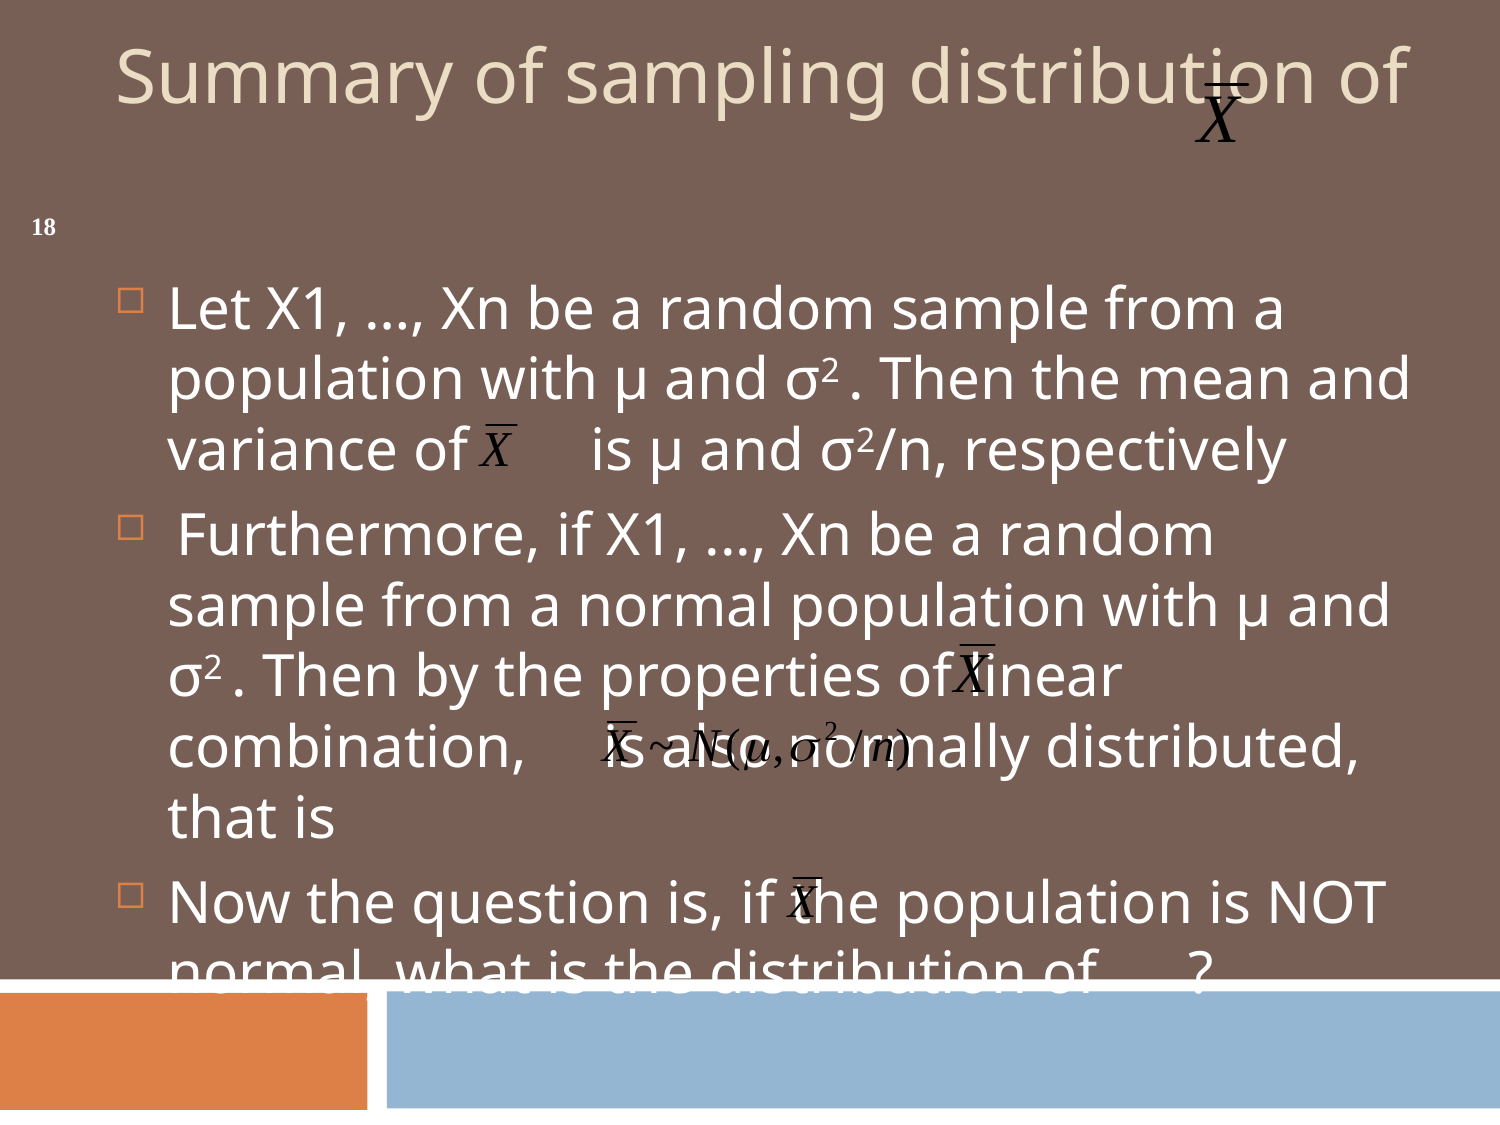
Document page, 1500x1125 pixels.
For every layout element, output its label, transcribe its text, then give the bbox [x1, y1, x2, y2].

title Summary of sampling distribution of [100, 37, 1439, 201]
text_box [468, 412, 528, 476]
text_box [940, 631, 1007, 703]
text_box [591, 710, 920, 782]
slide_number 18 [0, 208, 88, 249]
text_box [1181, 67, 1263, 155]
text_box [776, 866, 832, 926]
list Let X1, …, Xn be a random sample from a population with µ and σ2 . Then the mean and variance of is µ and σ2/n, respectively Furthermore, if X1, ..., Xn be a random sample from a normal population with µ and σ2 . Then by the properties of linear combination, is also normally distributed, that is Now the question is, if the population is NOT normal, what is the distribution of ? [100, 262, 1439, 1001]
